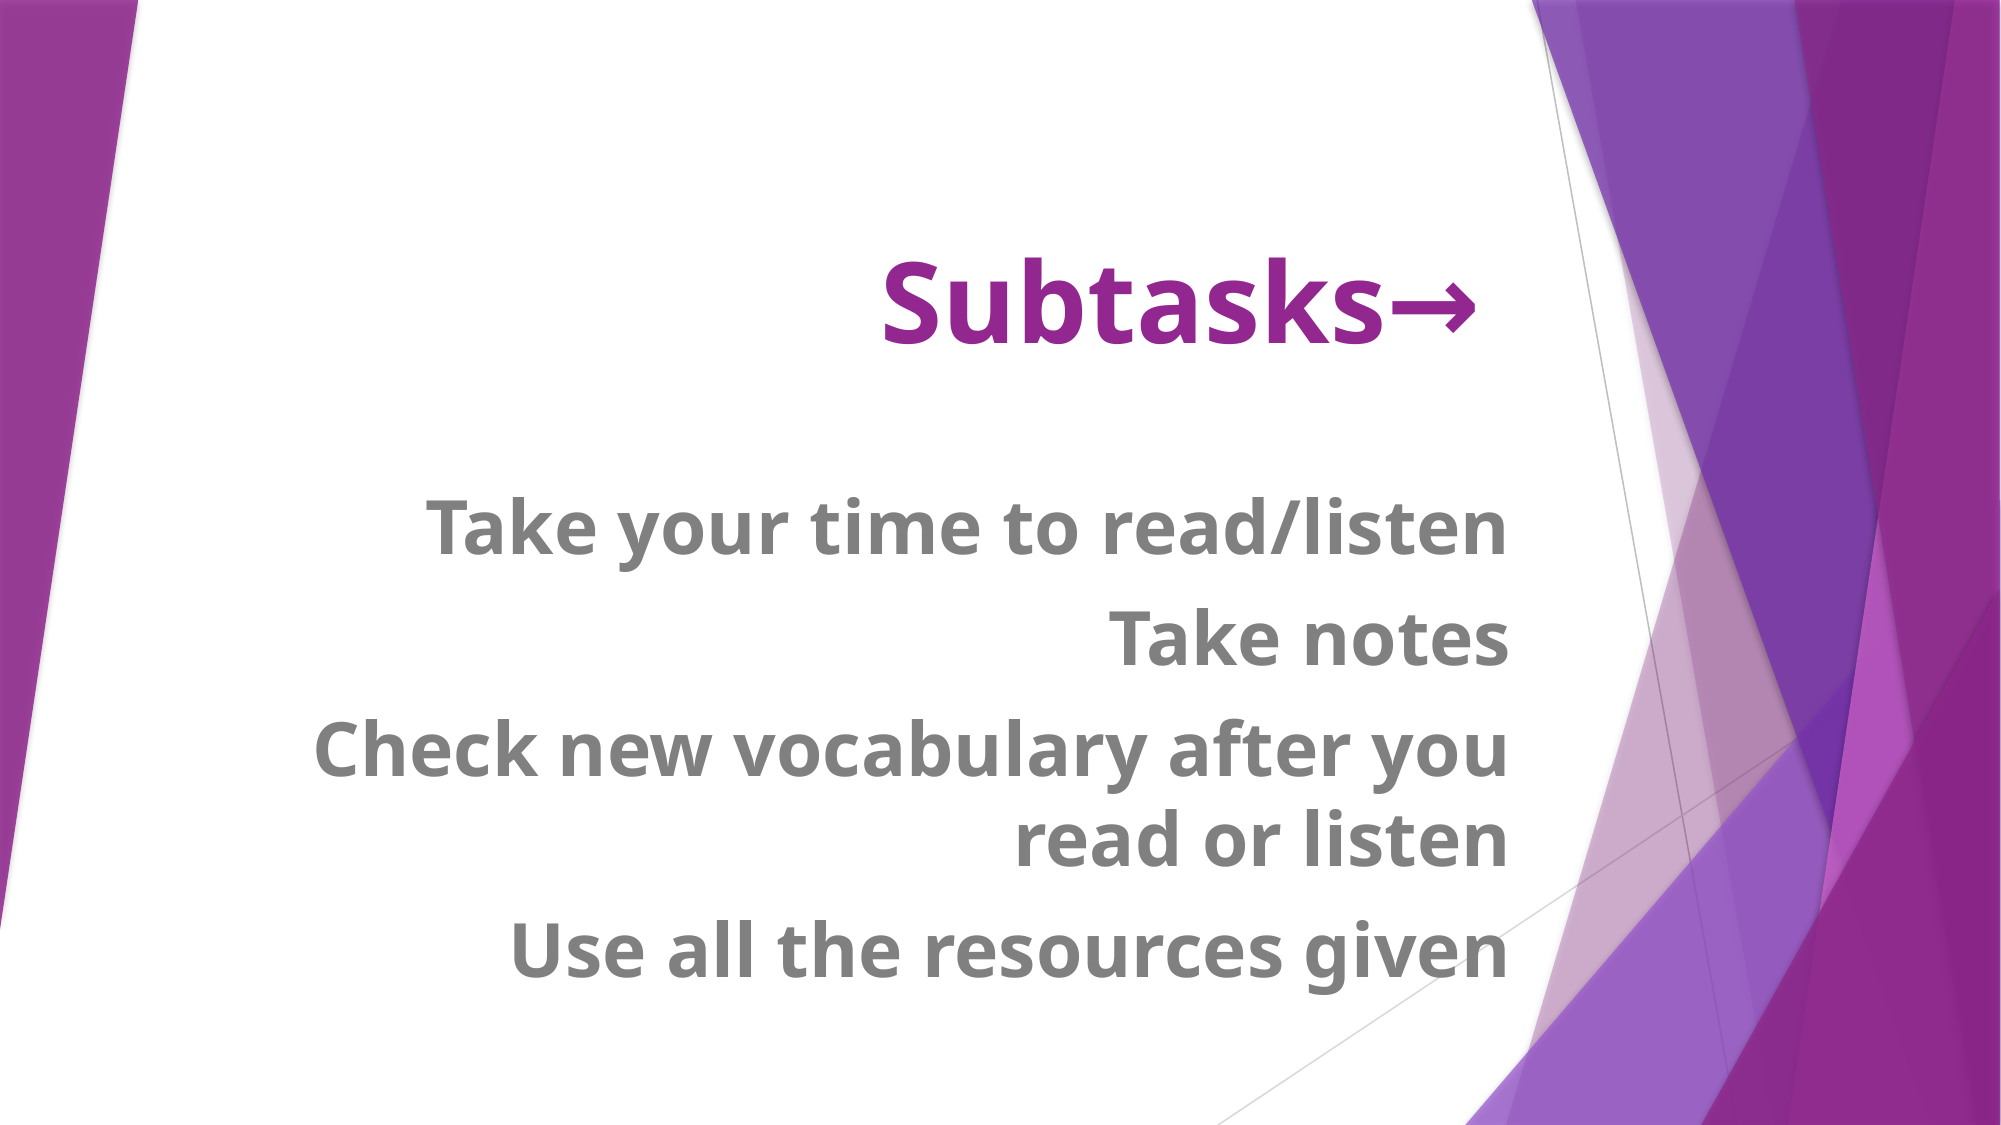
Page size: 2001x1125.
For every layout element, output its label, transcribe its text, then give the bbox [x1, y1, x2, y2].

subtitle Take your time to read/listen Take notes Check new vocabulary after you read or listen Use all the resources given [252, 472, 1527, 653]
title Subtasks→ [118, 103, 1496, 374]
